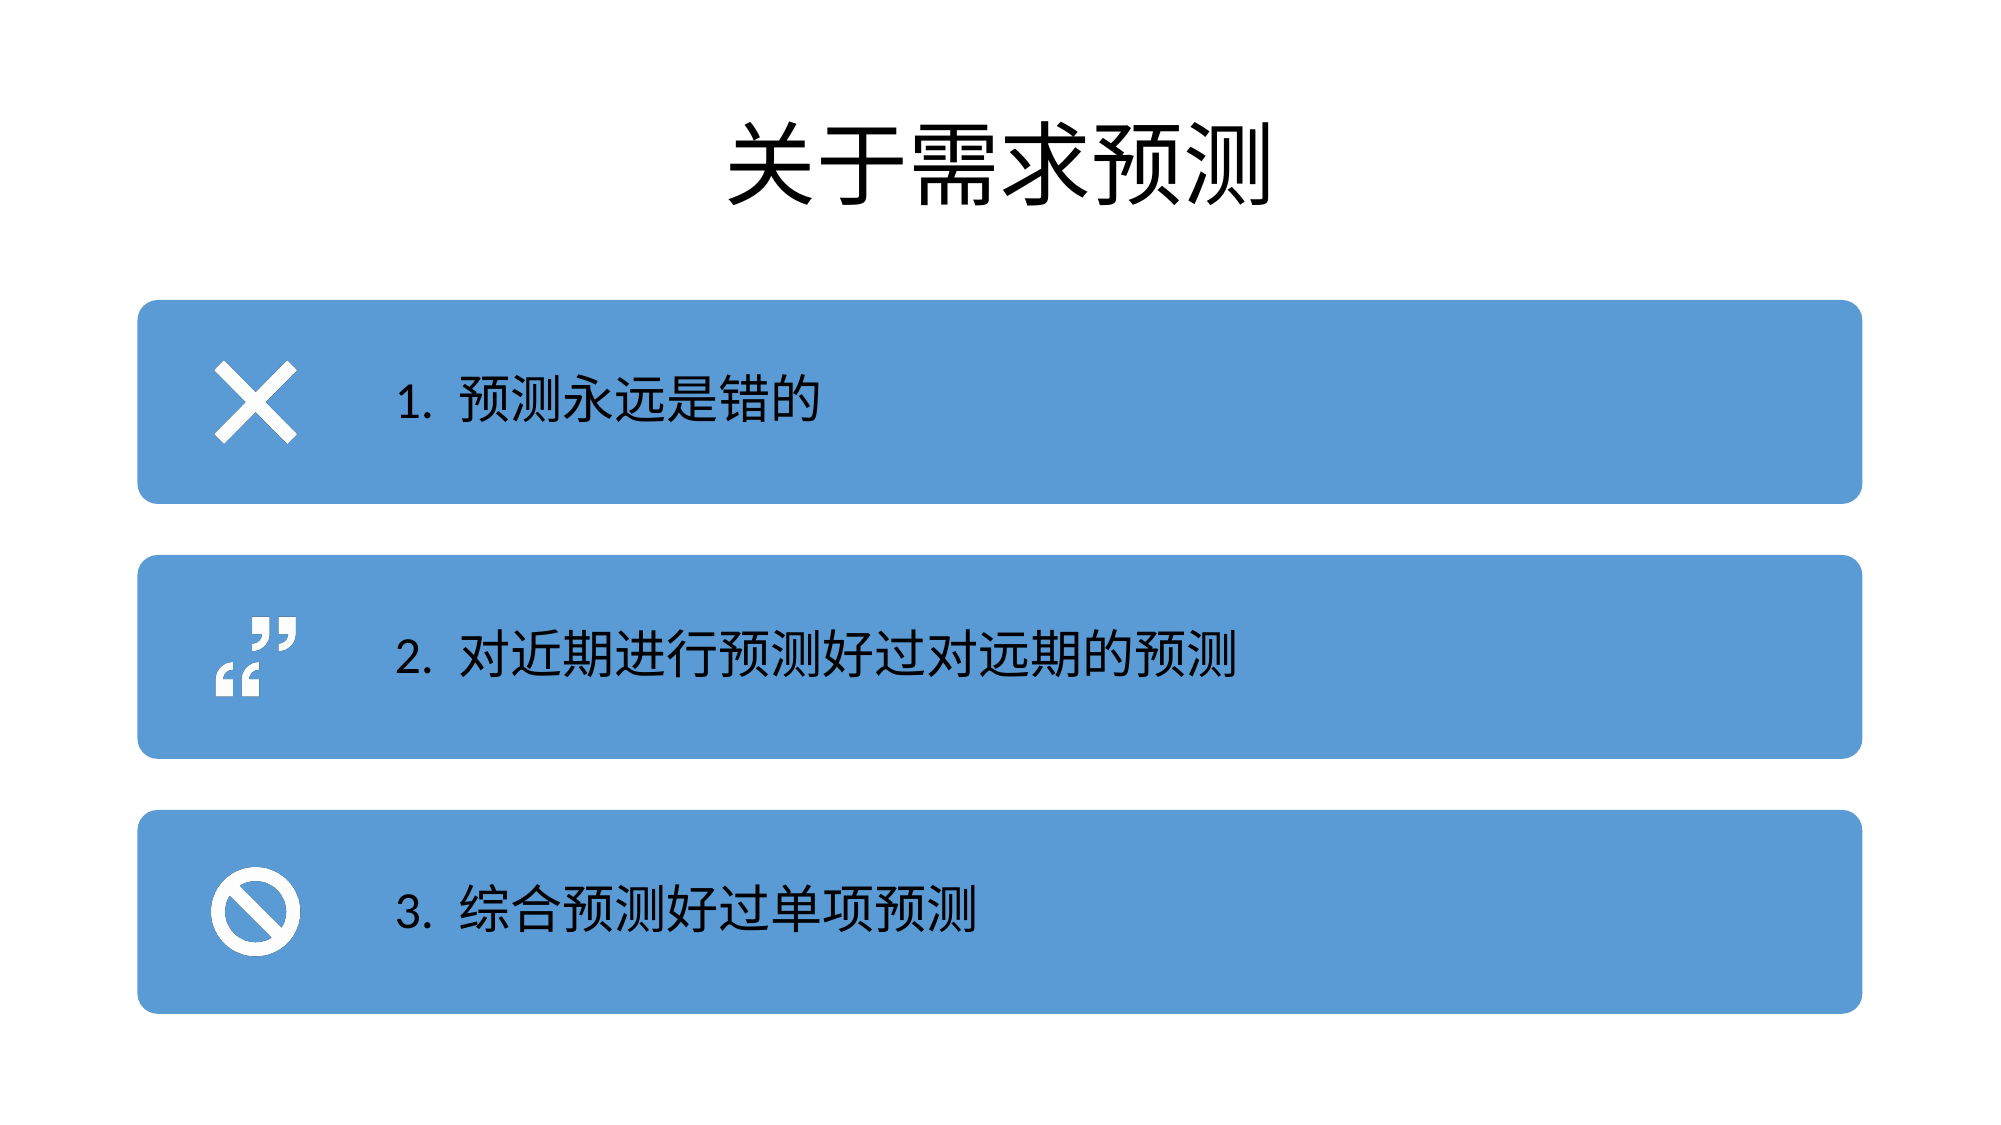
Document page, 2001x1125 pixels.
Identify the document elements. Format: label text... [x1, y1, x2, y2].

title 关于需求预测 [137, 59, 1863, 278]
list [137, 299, 1863, 1014]
